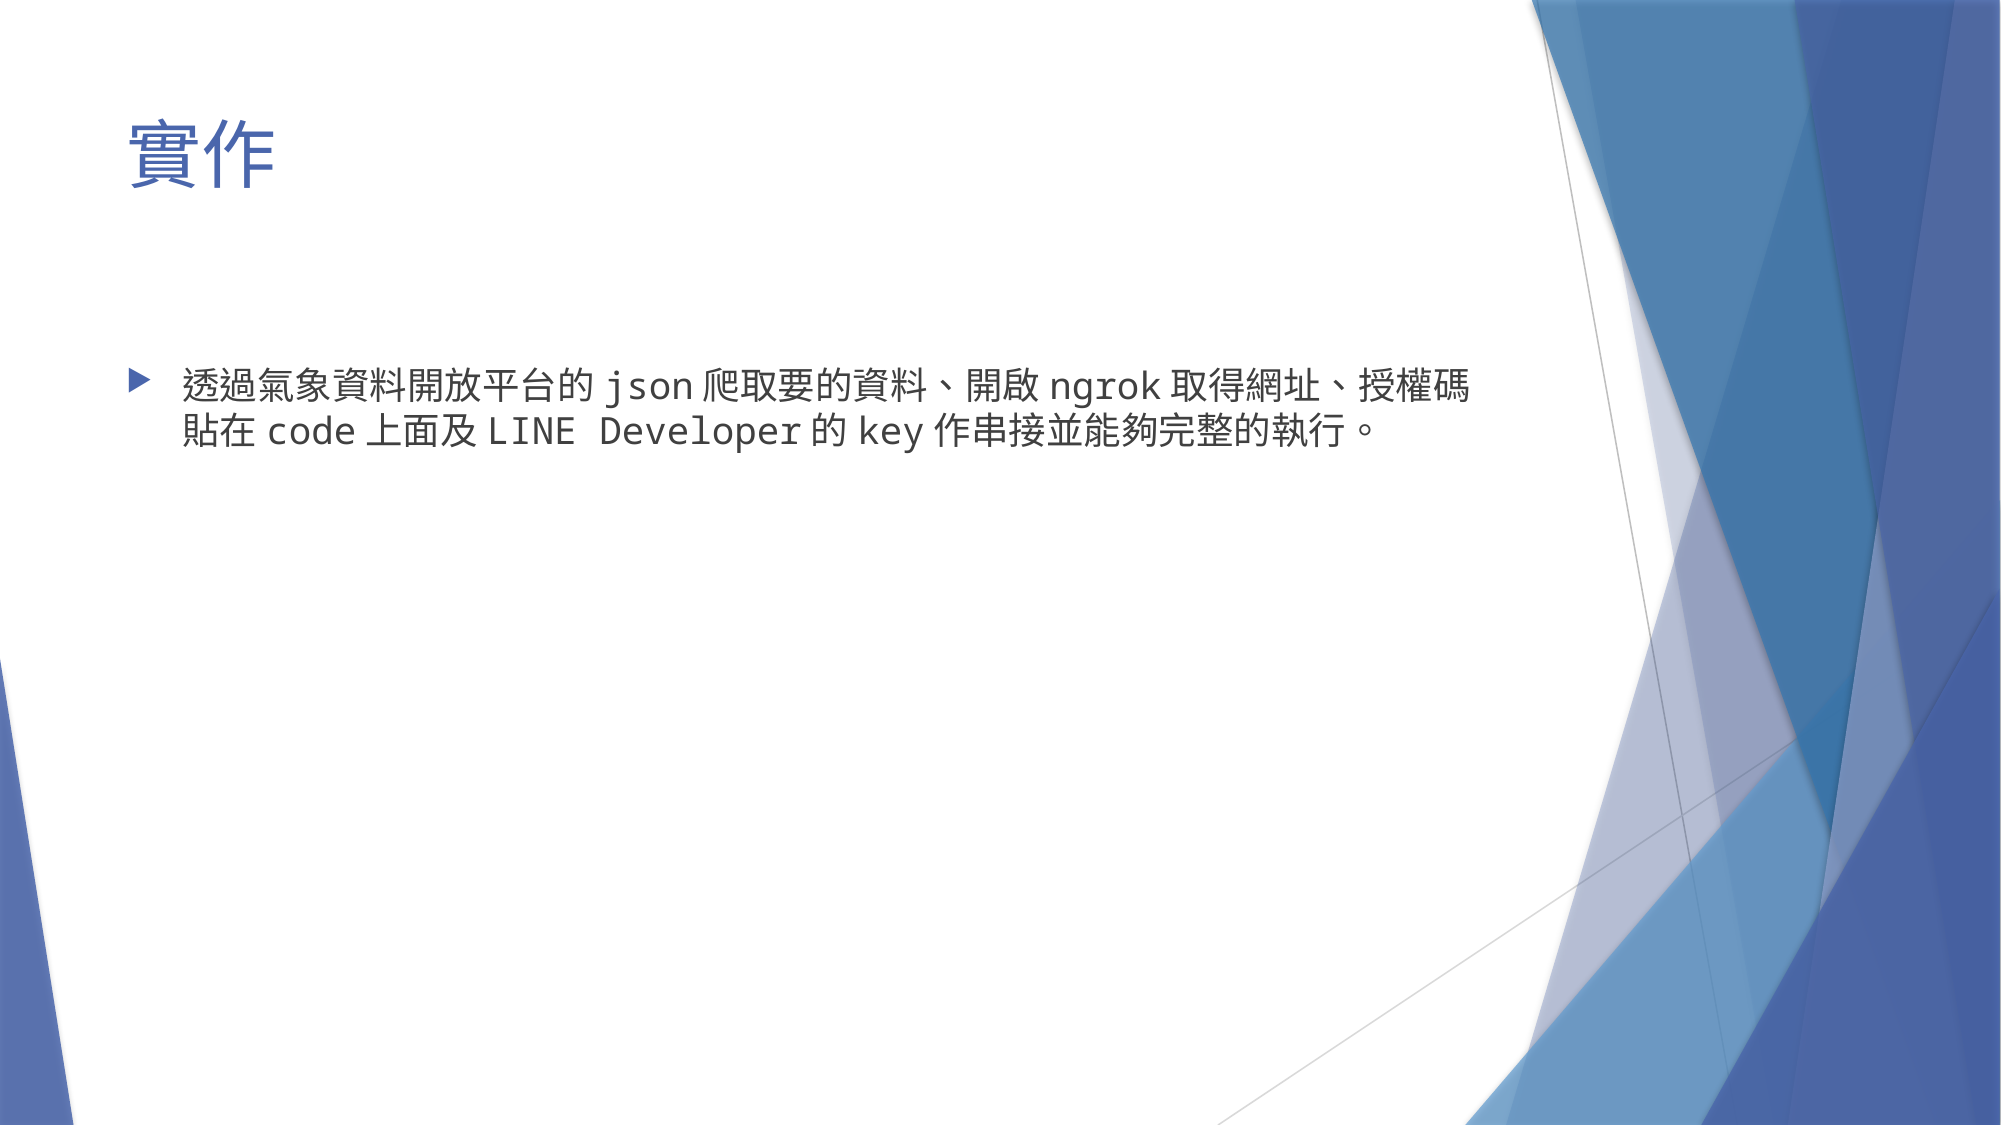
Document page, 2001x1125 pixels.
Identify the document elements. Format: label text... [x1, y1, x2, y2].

list 透過氣象資料開放平台的json爬取要的資料、開啟ngrok取得網址、授權碼貼在code上面及LINE Developer的key作串接並能夠完整的執行。 [111, 354, 1522, 992]
title 實作 [111, 99, 1522, 317]
